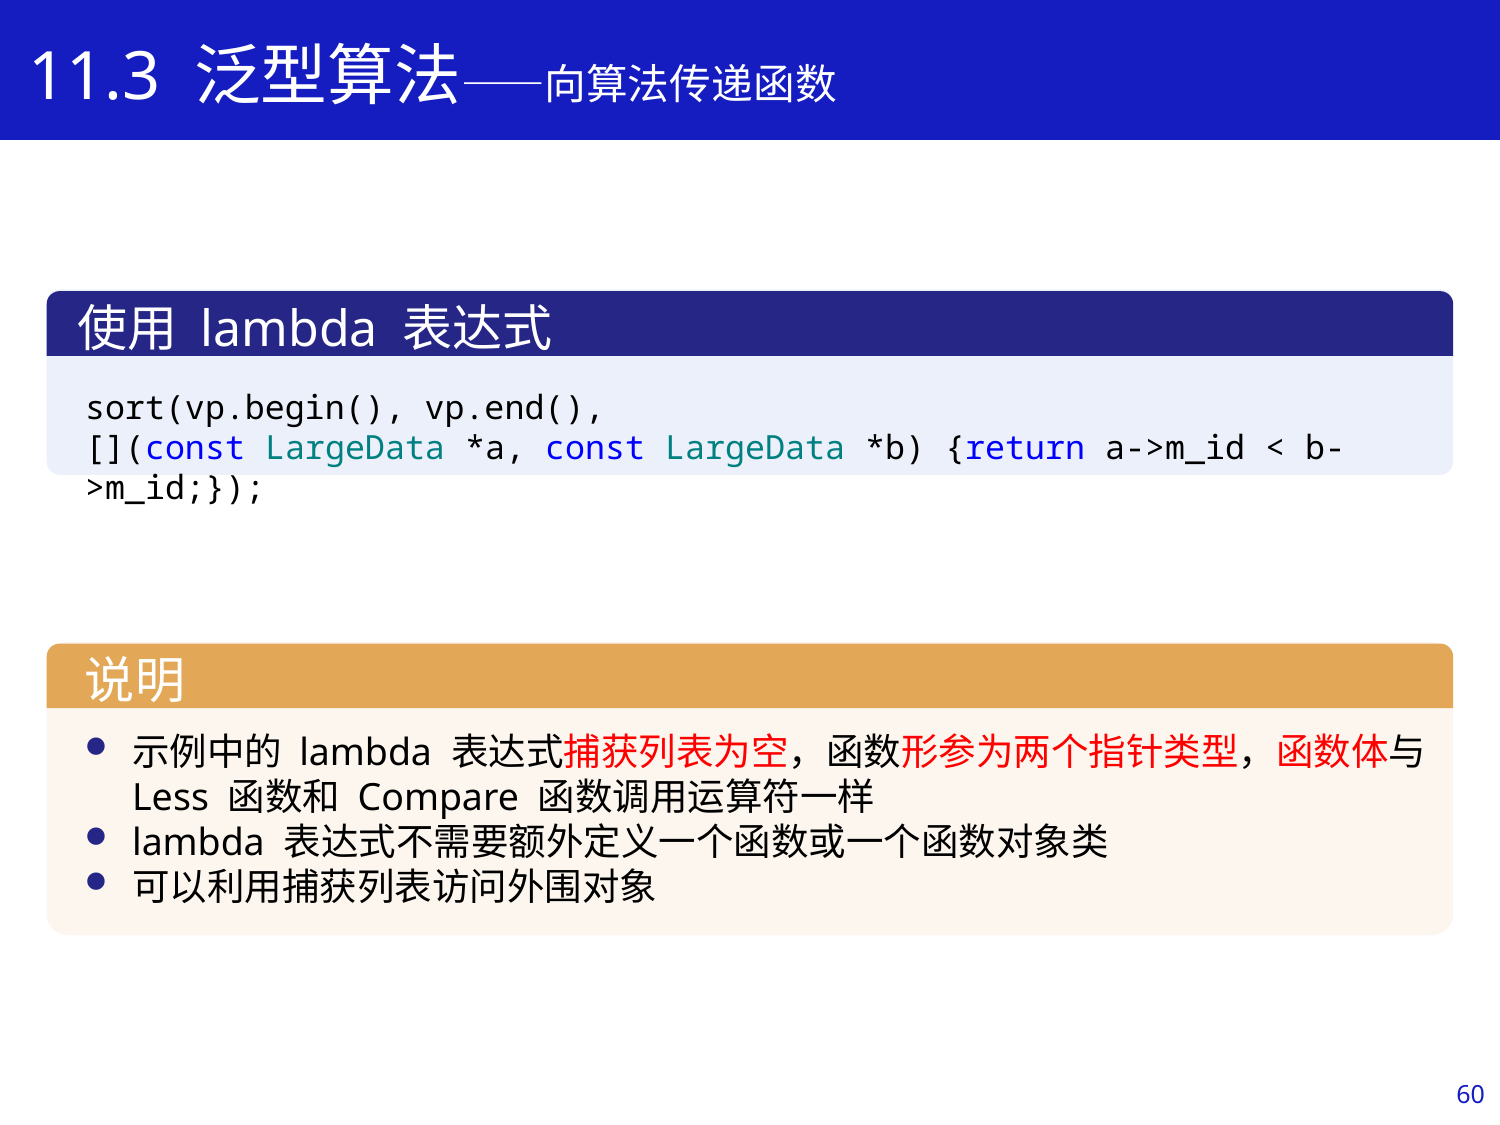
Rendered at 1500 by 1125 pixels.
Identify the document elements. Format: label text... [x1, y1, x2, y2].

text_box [46, 640, 1454, 936]
text_box 11.3 泛型算法——向算法传递函数 [13, 25, 1130, 121]
text_box sort(vp.begin(), vp.end(), [](const LargeData *a, const LargeData *b) {return a->m_id < b->m_id;}); [70, 475, 1404, 514]
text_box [46, 289, 1454, 475]
slide_number 60 [1162, 1065, 1500, 1125]
